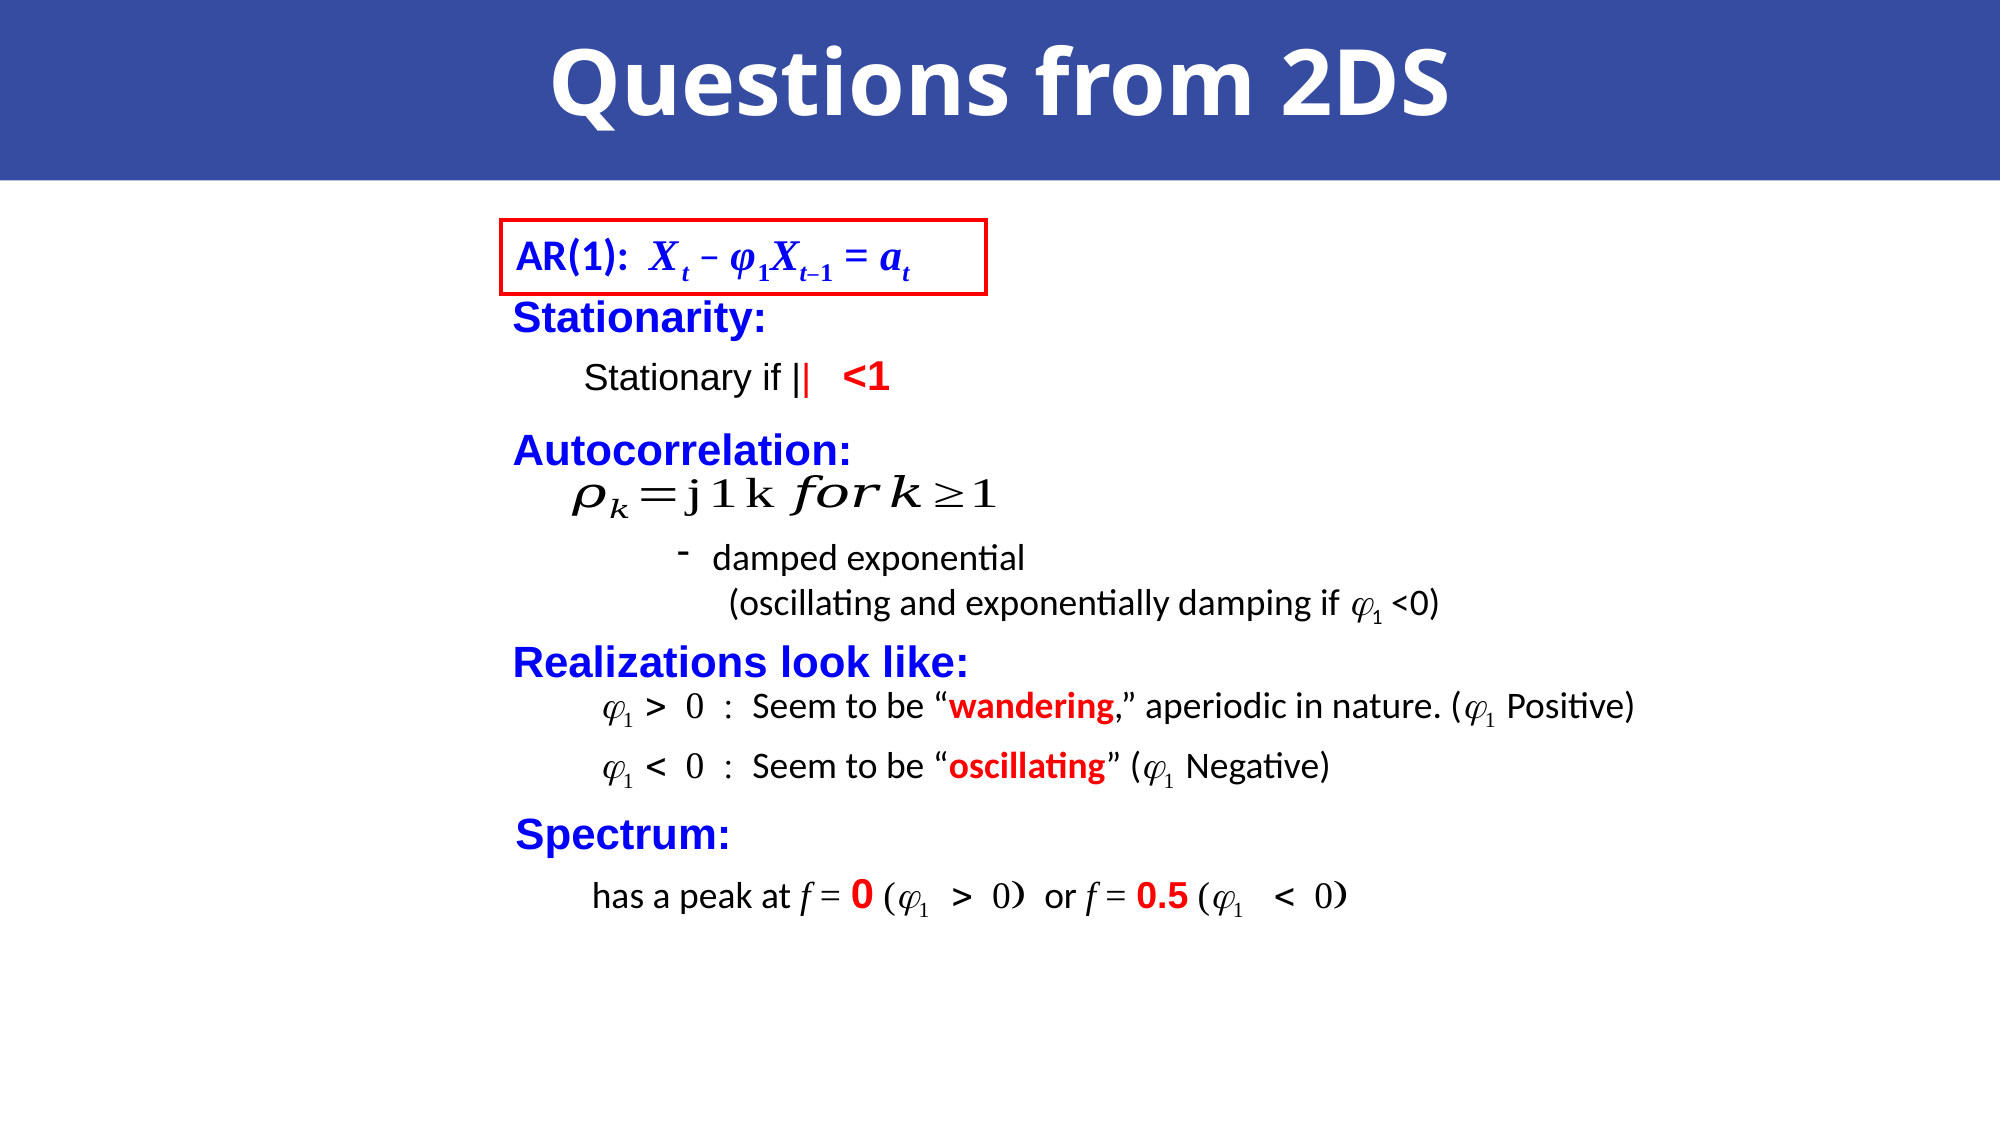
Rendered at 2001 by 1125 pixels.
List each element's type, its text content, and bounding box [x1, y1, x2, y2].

text_box damped exponential (oscillating and exponentially damping if j1 <0) [662, 525, 1504, 637]
text_box Autocorrelation: [497, 414, 1225, 482]
text_box Spectrum: [500, 798, 778, 866]
text_box has a peak at f = 0 (j1 > 0) or f = 0.5 (j1 < 0) [568, 859, 1374, 930]
text_box AR(1): X t – φ 1Xt – 1 = at [501, 219, 987, 281]
text_box j1 < 0 : Seem to be “oscillating” (j1 Negative) [568, 733, 1638, 800]
text_box Stationarity: [497, 281, 1009, 349]
text_box Realizations look like: [497, 626, 1028, 694]
text_box j1 > 0 : Seem to be “wandering,” aperiodic in nature. (j1 Positive) [568, 673, 1713, 740]
text_box Questions from 2DS [0, 0, 2000, 181]
